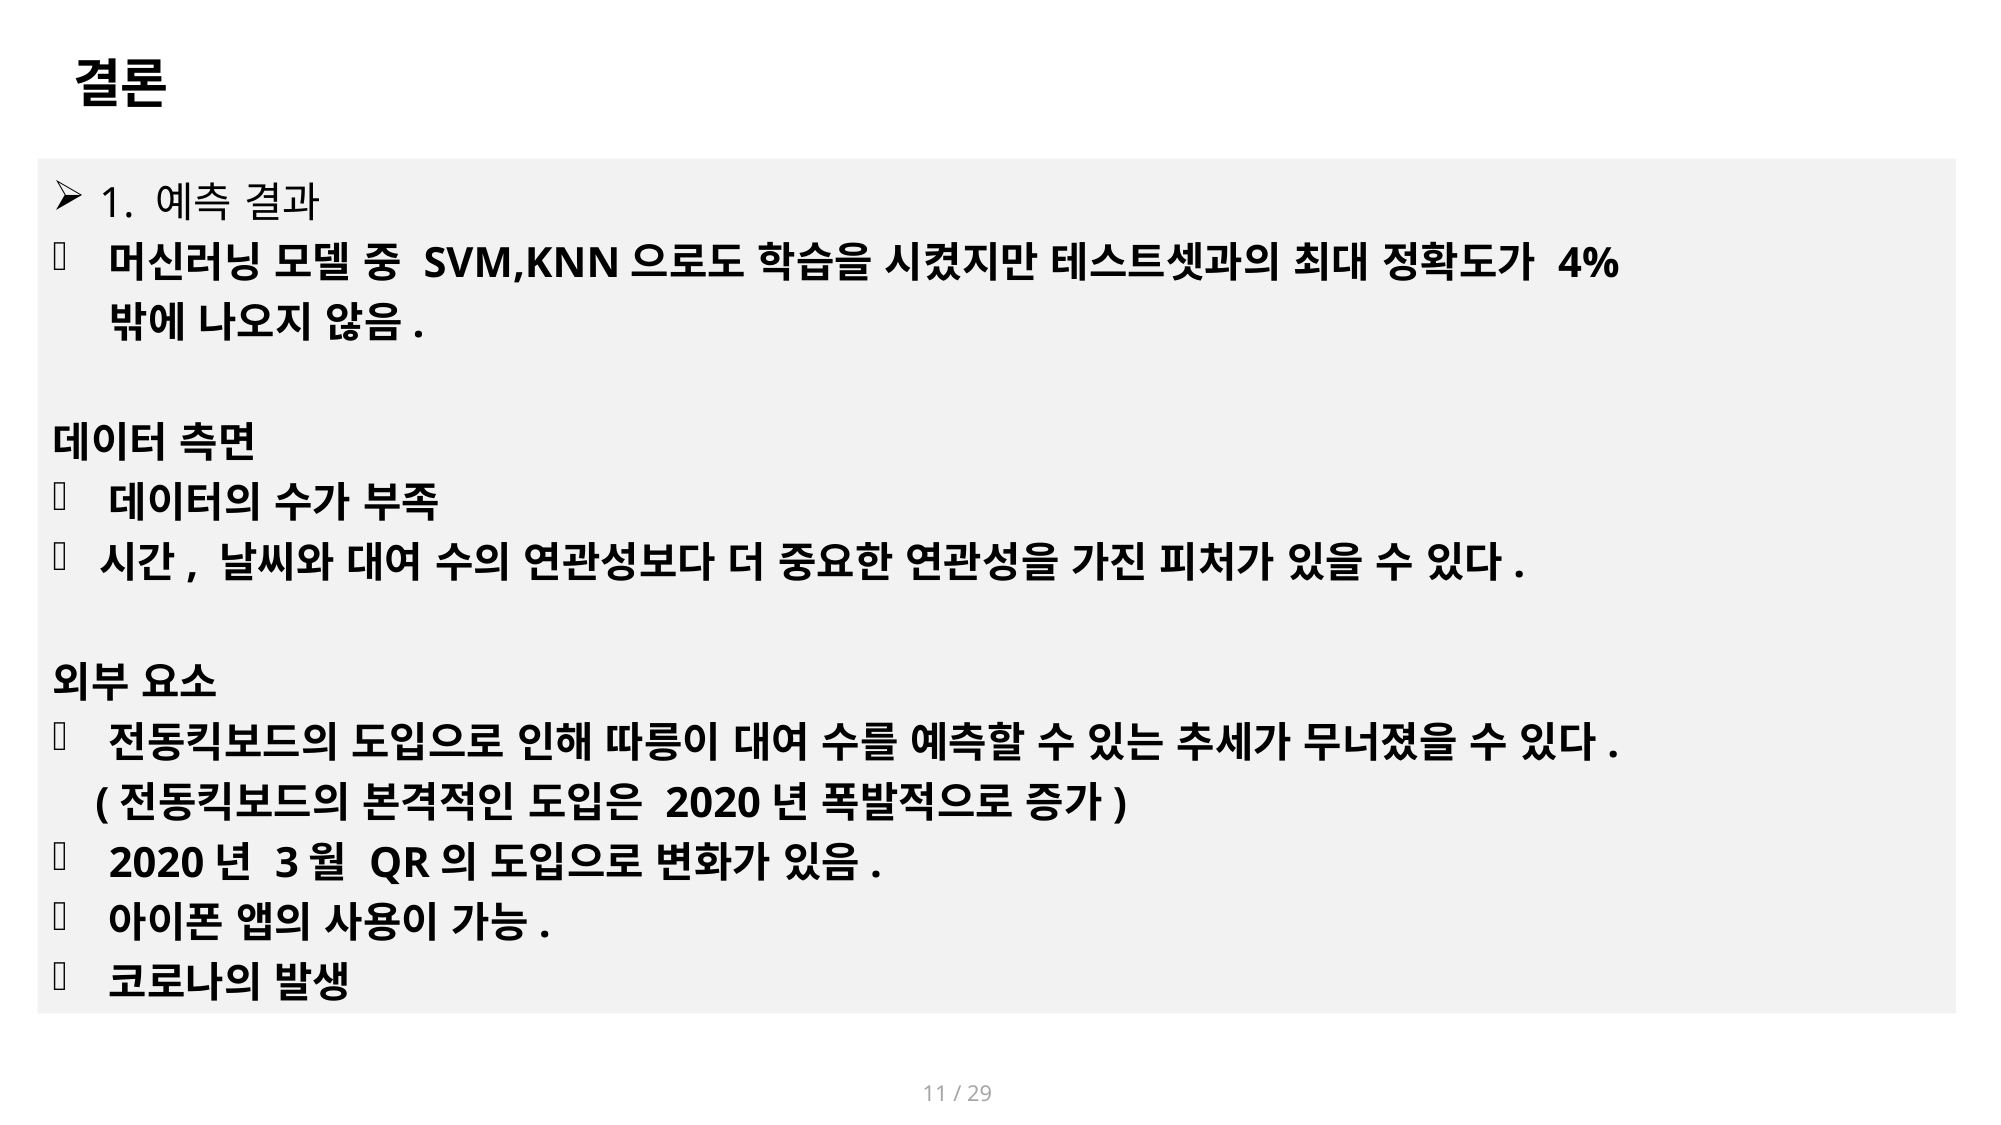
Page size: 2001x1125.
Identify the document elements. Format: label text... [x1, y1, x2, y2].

text_box 1. 예측 결과 머신러닝 모델 중 SVM,KNN으로도 학습을 시켰지만 테스트셋과의 최대 정확도가 4% 밖에 나오지 않음. 데이터 측면 데이터의 수가 부족 시간, 날씨와 대여 수의 연관성보다 더 중요한 연관성을 가진 피처가 있을 수 있다. 외부 요소 전동킥보드의 도입으로 인해 따릉이 대여 수를 예측할 수 있는 추세가 무너졌을 수 있다. (전동킥보드의 본격적인 도입은 2020년 폭발적으로 증가) 2020년 3월 QR의 도입으로 변화가 있음. 아이폰 앱의 사용이 가능. 코로나의 발생 [37, 158, 1956, 1014]
title 결론 [58, 33, 789, 138]
